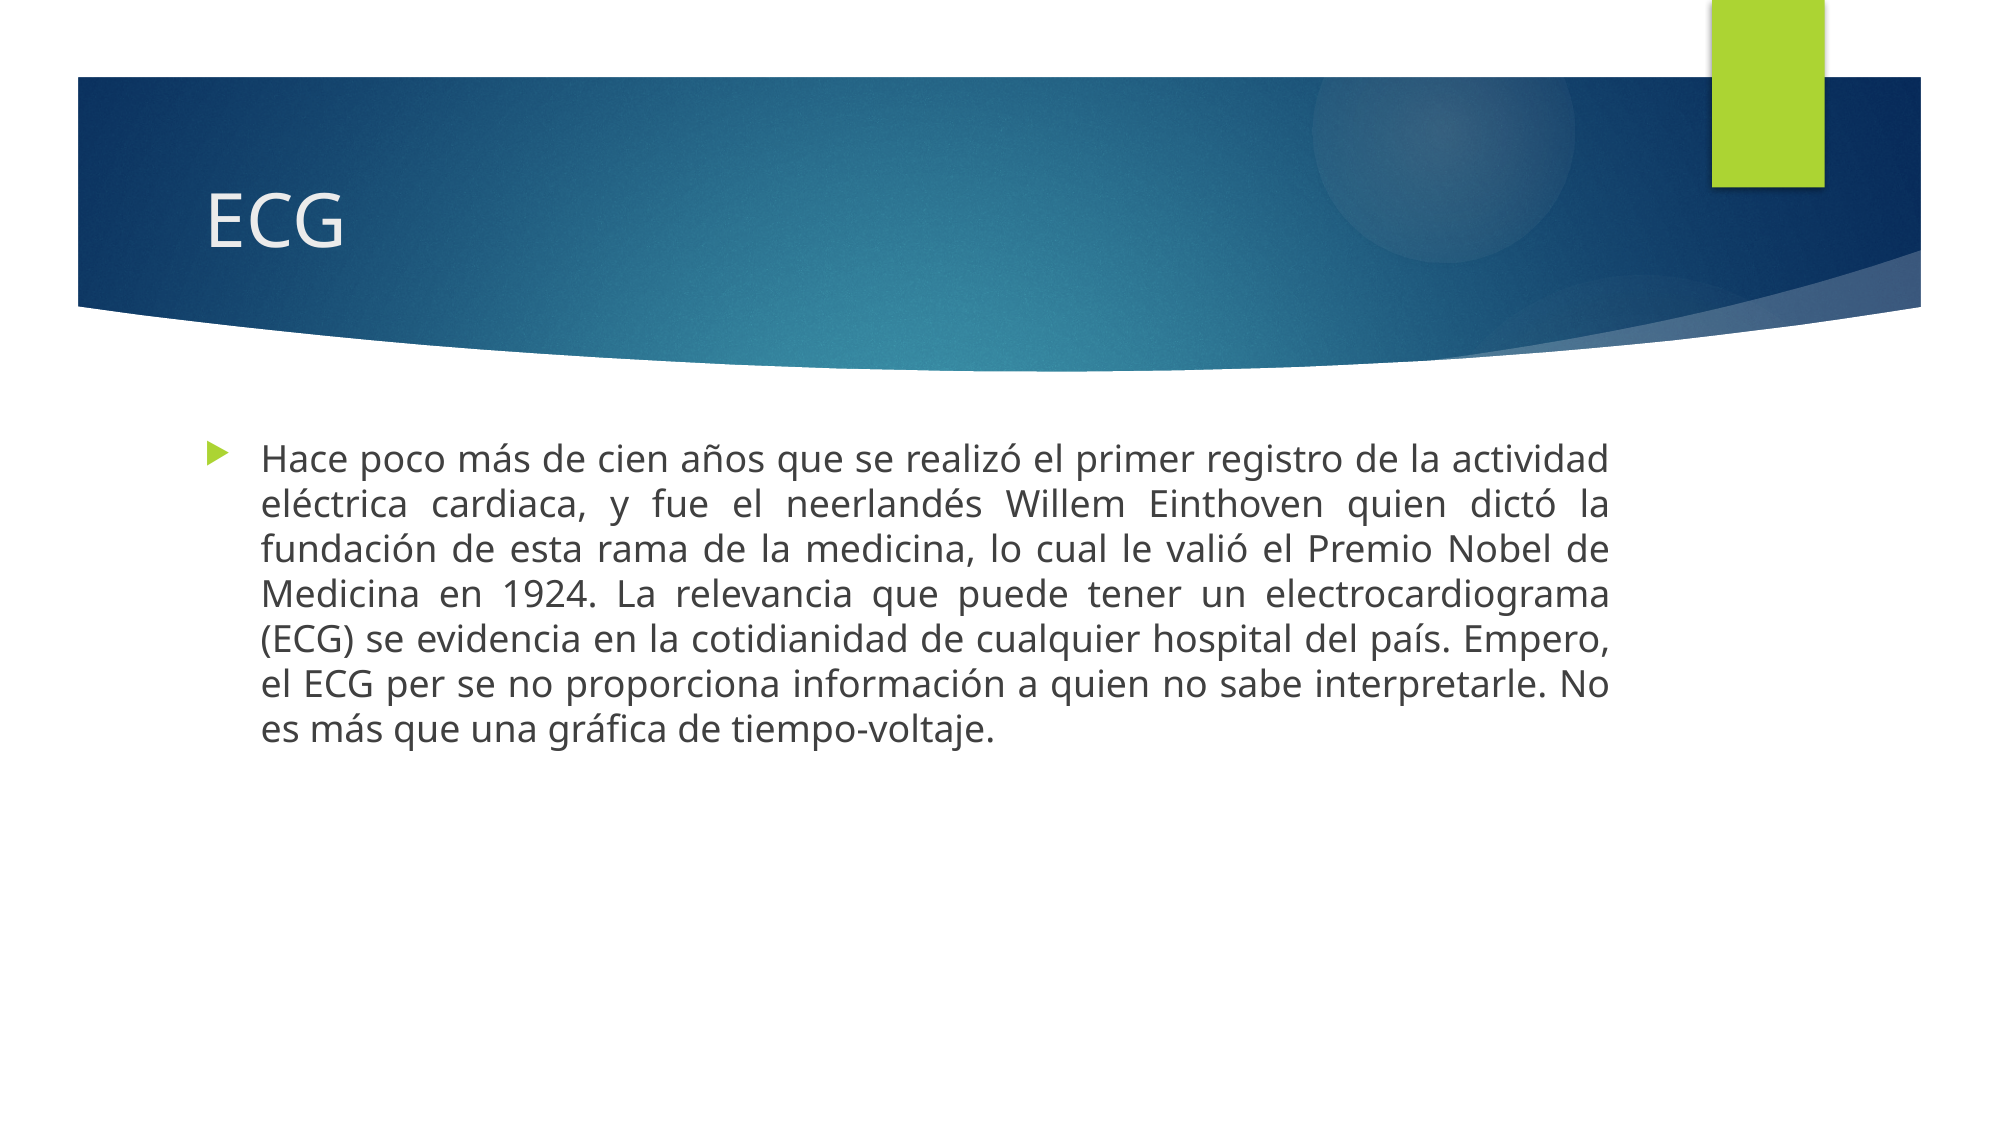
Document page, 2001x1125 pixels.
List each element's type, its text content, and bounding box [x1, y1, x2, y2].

title ECG [189, 159, 1627, 276]
list Hace poco más de cien años que se realizó el primer registro de la actividad eléctrica cardiaca, y fue el neerlandés Willem Einthoven quien dictó la fundación de esta rama de la medicina, lo cual le valió el Premio Nobel de Medicina en 1924. La relevancia que puede tener un electrocardiograma (ECG) se evidencia en la cotidianidad de cualquier hospital del país. Empero, el ECG per se no proporciona información a quien no sabe interpretarle. No es más que una gráfica de tiempo-voltaje. [189, 427, 1627, 988]
